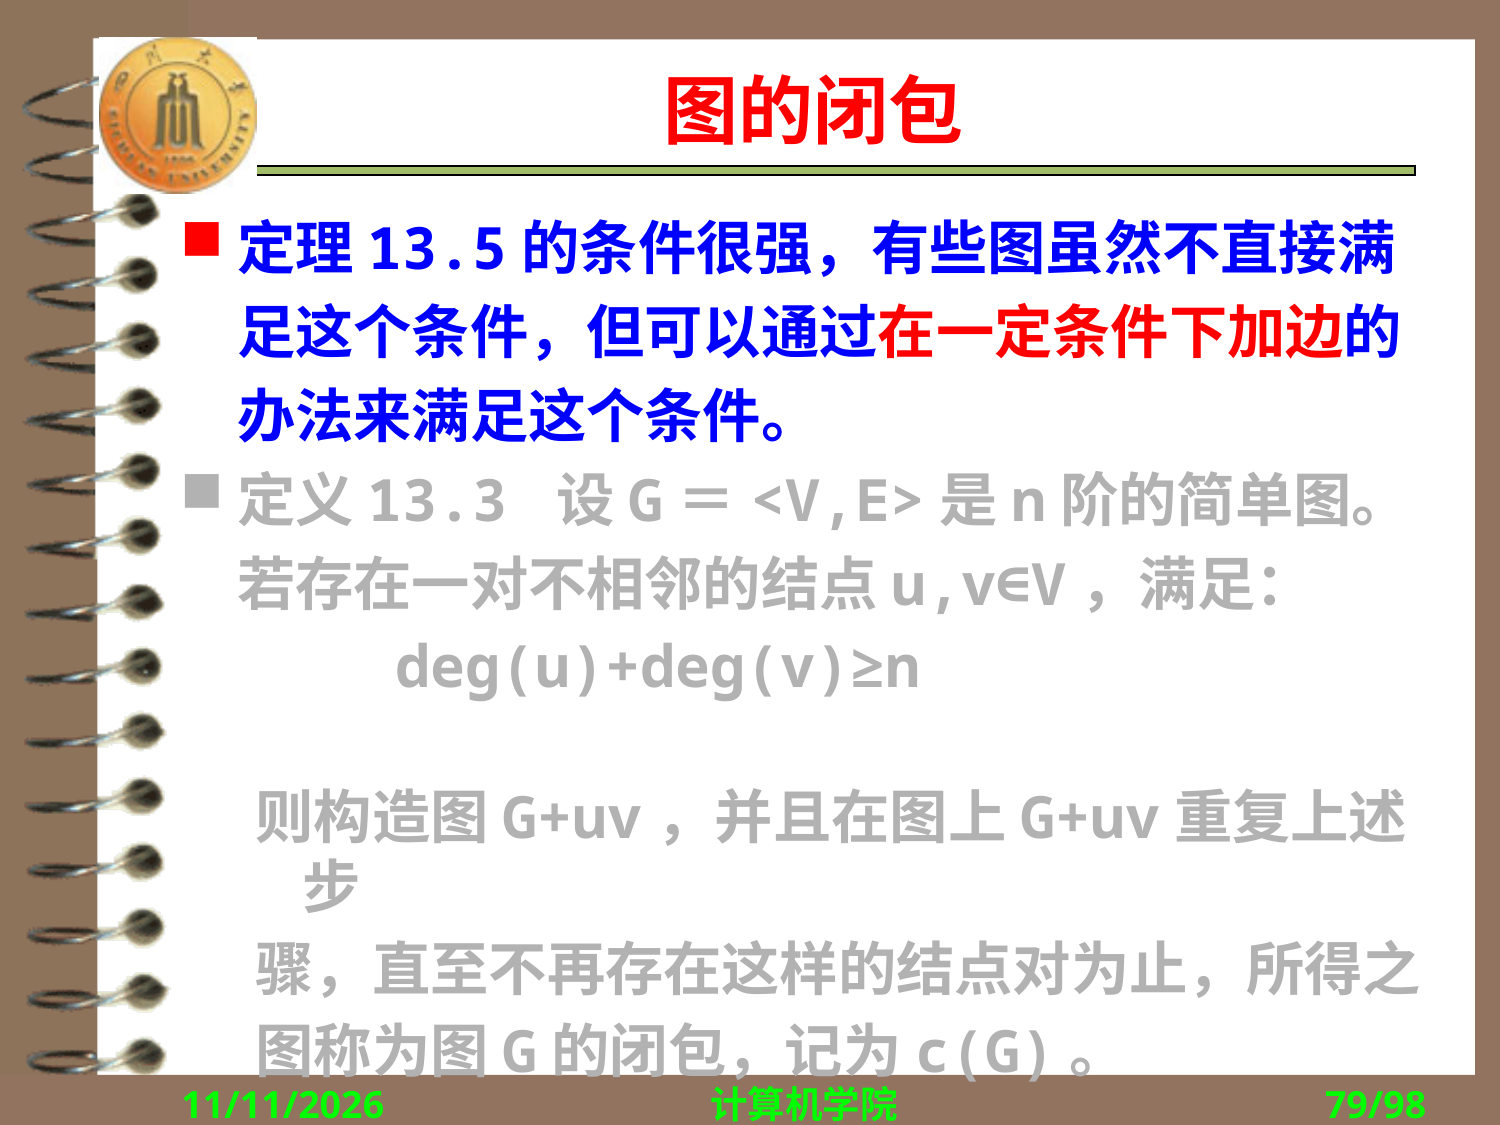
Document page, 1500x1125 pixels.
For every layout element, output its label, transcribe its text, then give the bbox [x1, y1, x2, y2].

picture [0, 0, 257, 1075]
slide_number 79/98 [1128, 1073, 1442, 1100]
title 图的闭包 [212, 50, 1415, 168]
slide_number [166, 1073, 479, 1100]
footer 计算机学院 [479, 1073, 1128, 1100]
list 定理13.5的条件很强，有些图虽然不直接满足这个条件，但可以通过在一定条件下加边的办法来满足这个条件。 定义13.3 设G＝<V,E>是n阶的简单图。若存在一对不相邻的结点u,v∈V，满足： deg(u)+deg(v)≥n 则构造图G+uv，并且在图上G+uv重复上述步 骤，直至不再存在这样的结点对为止，所得之 图称为图G的闭包，记为c(G)。 [174, 191, 1459, 961]
